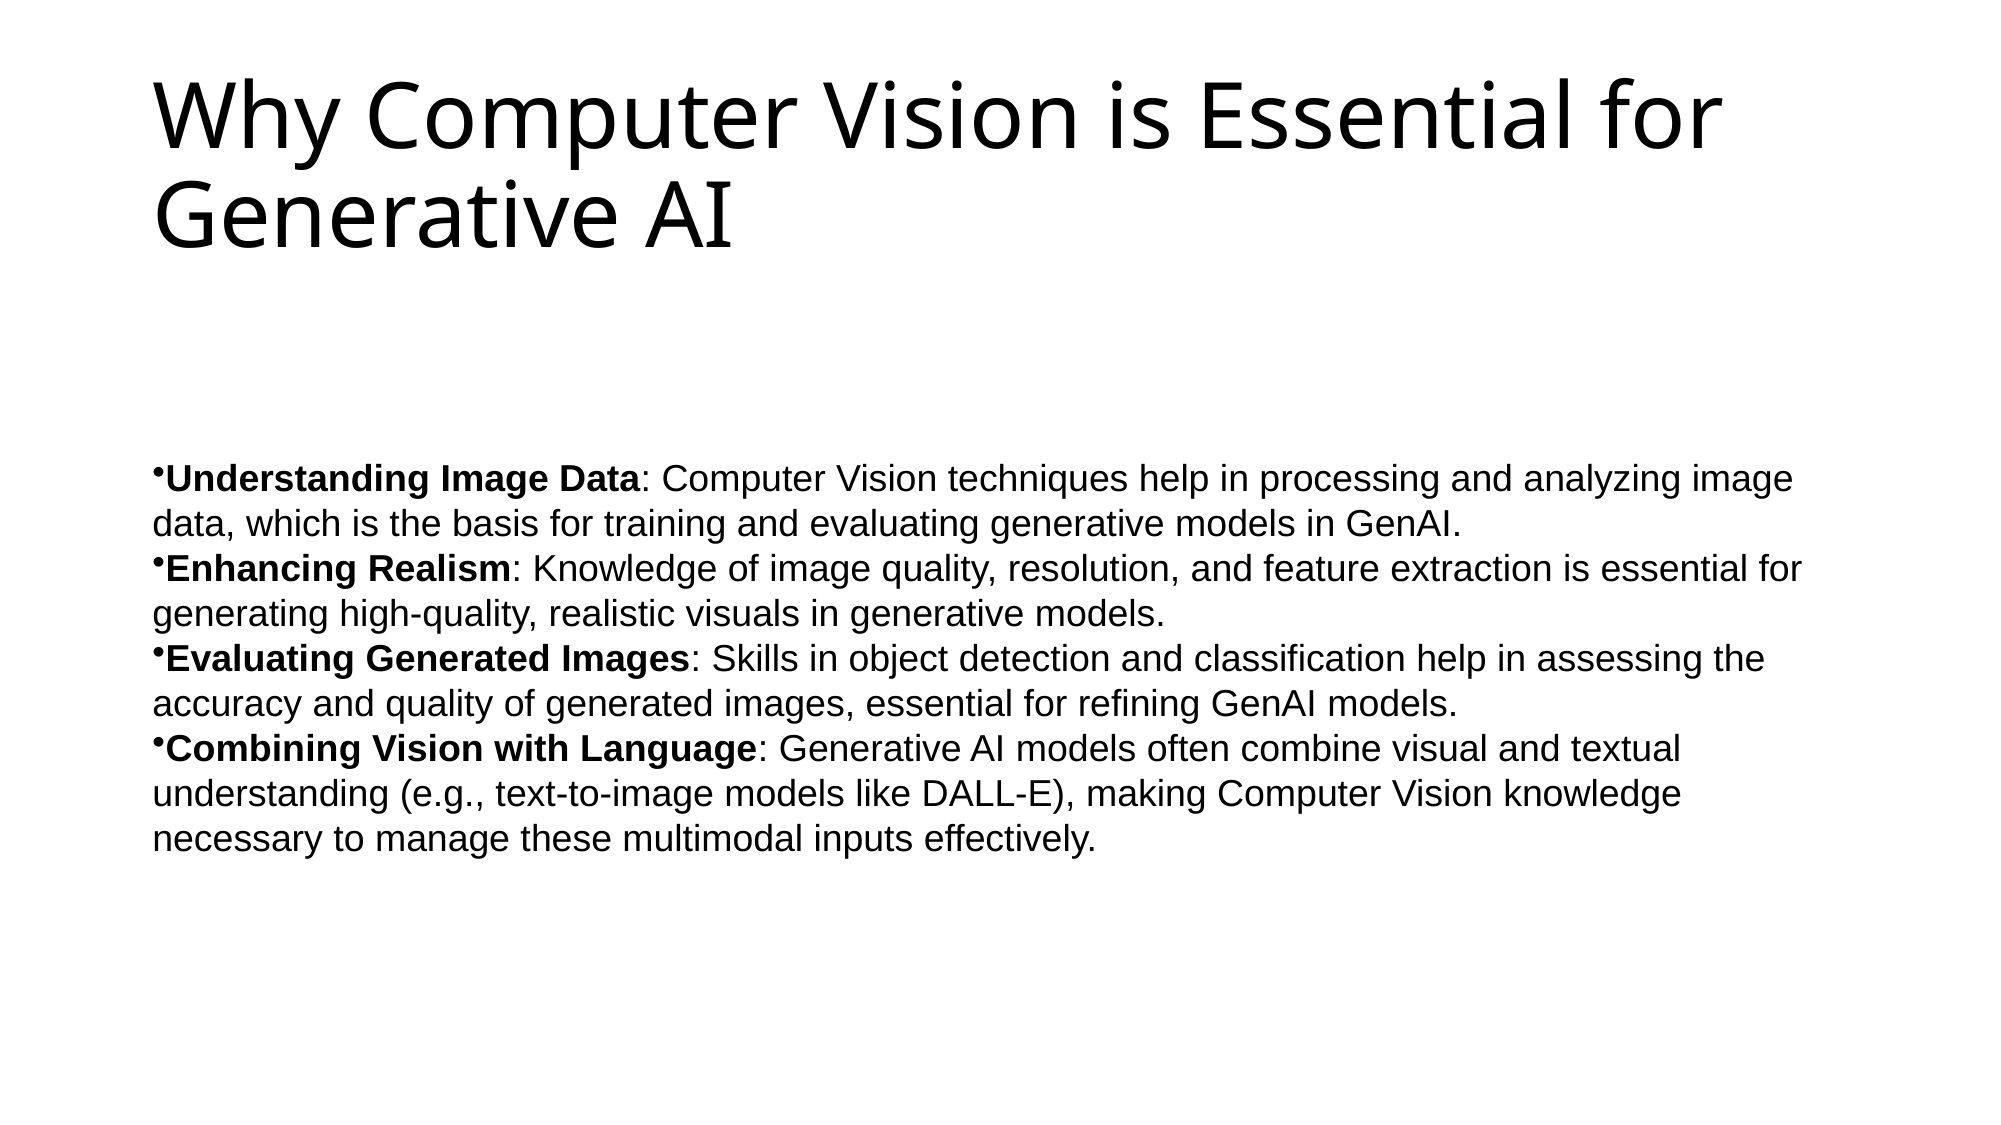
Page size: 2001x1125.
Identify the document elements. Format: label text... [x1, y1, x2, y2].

title Why Computer Vision is Essential for Generative AI [137, 59, 1863, 278]
list Understanding Image Data: Computer Vision techniques help in processing and analyzing image data, which is the basis for training and evaluating generative models in GenAI. Enhancing Realism: Knowledge of image quality, resolution, and feature extraction is essential for generating high-quality, realistic visuals in generative models. Evaluating Generated Images: Skills in object detection and classification help in assessing the accuracy and quality of generated images, essential for refining GenAI models. Combining Vision with Language: Generative AI models often combine visual and textual understanding (e.g., text-to-image models like DALL-E), making Computer Vision knowledge necessary to manage these multimodal inputs effectively. [137, 329, 1863, 983]
